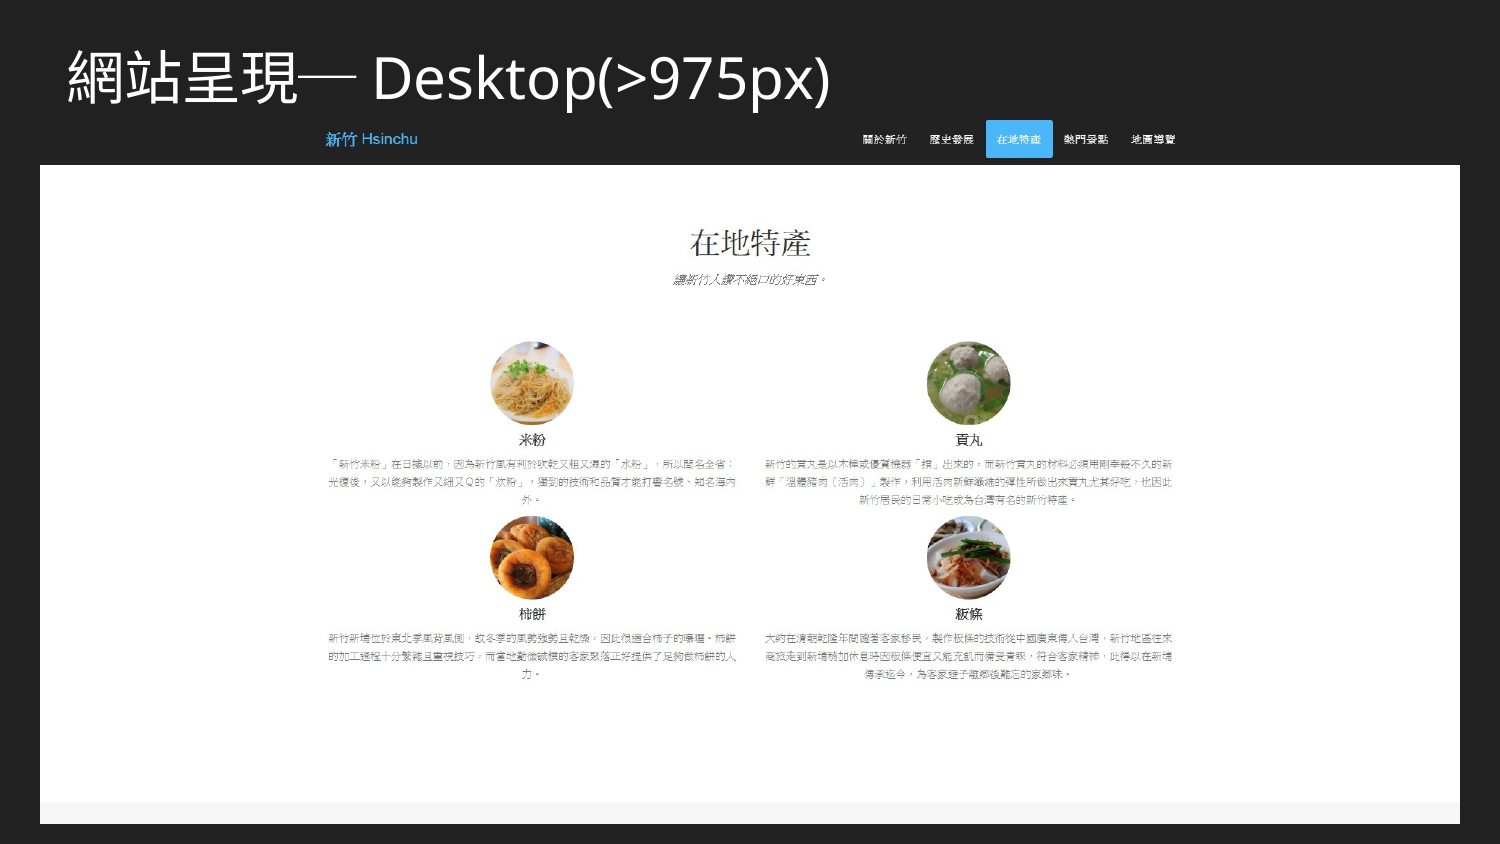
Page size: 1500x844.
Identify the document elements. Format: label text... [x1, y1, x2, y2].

picture [39, 114, 1461, 824]
title 網站呈現─Desktop(>975px) [51, 26, 1449, 113]
